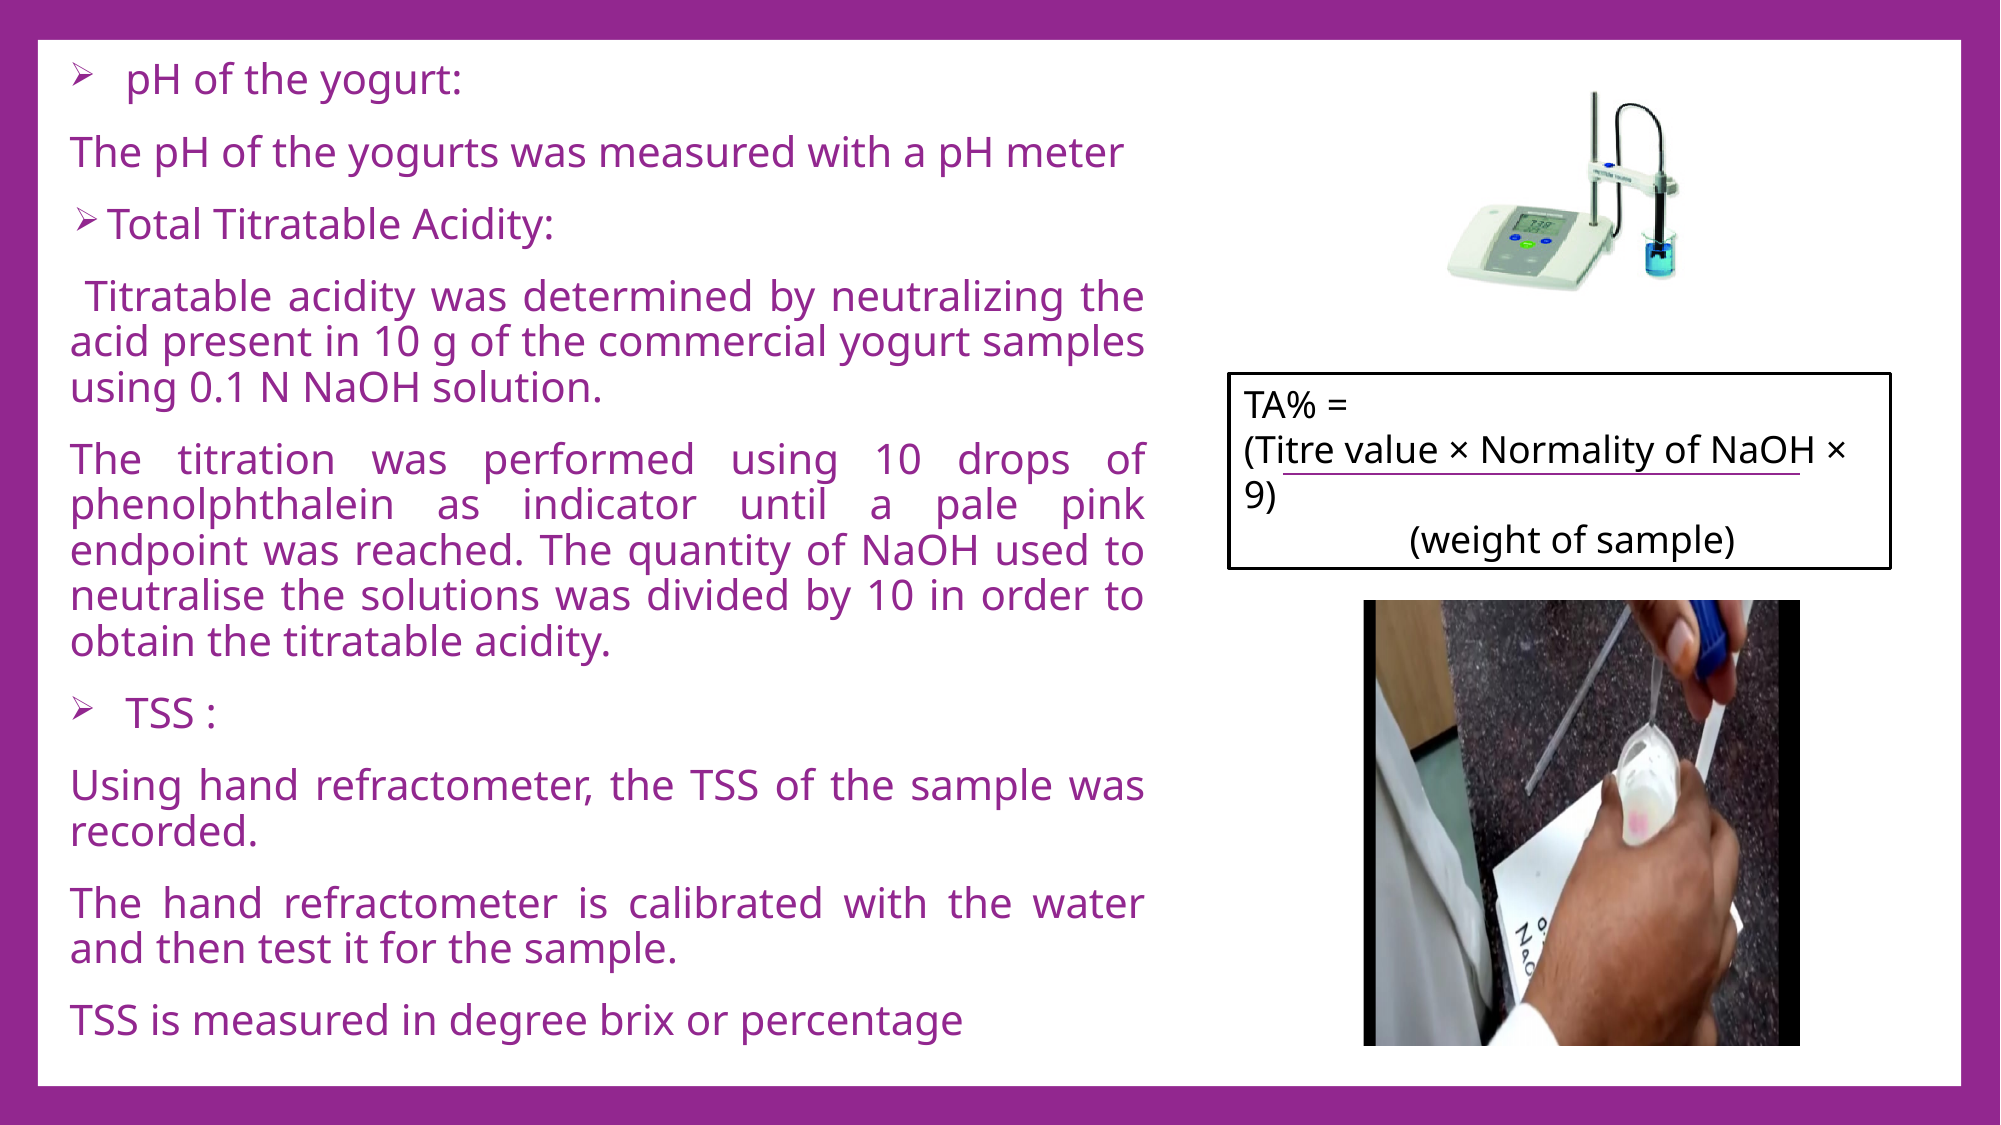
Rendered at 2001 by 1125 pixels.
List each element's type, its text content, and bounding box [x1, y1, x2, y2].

list pH of the yogurt: The pH of the yogurts was measured with a pH meter Total Titratable Acidity: Titratable acidity was determined by neutralizing the acid present in 10 g of the commercial yogurt samples using 0.1 N NaOH solution. The titration was performed using 10 drops of phenolphthalein as indicator until a pale pink endpoint was reached. The quantity of NaOH used to neutralise the solutions was divided by 10 in order to obtain the titratable acidity. TSS : Using hand refractometer, the TSS of the sample was recorded. The hand refractometer is calibrated with the water and then test it for the sample. TSS is measured in degree brix or percentage [54, 50, 1161, 1072]
picture [1363, 83, 1712, 340]
text_box TA% = (Titre value × Normality of NaOH × 9) (weight of sample) [1227, 372, 1892, 570]
picture [1363, 599, 1801, 1046]
